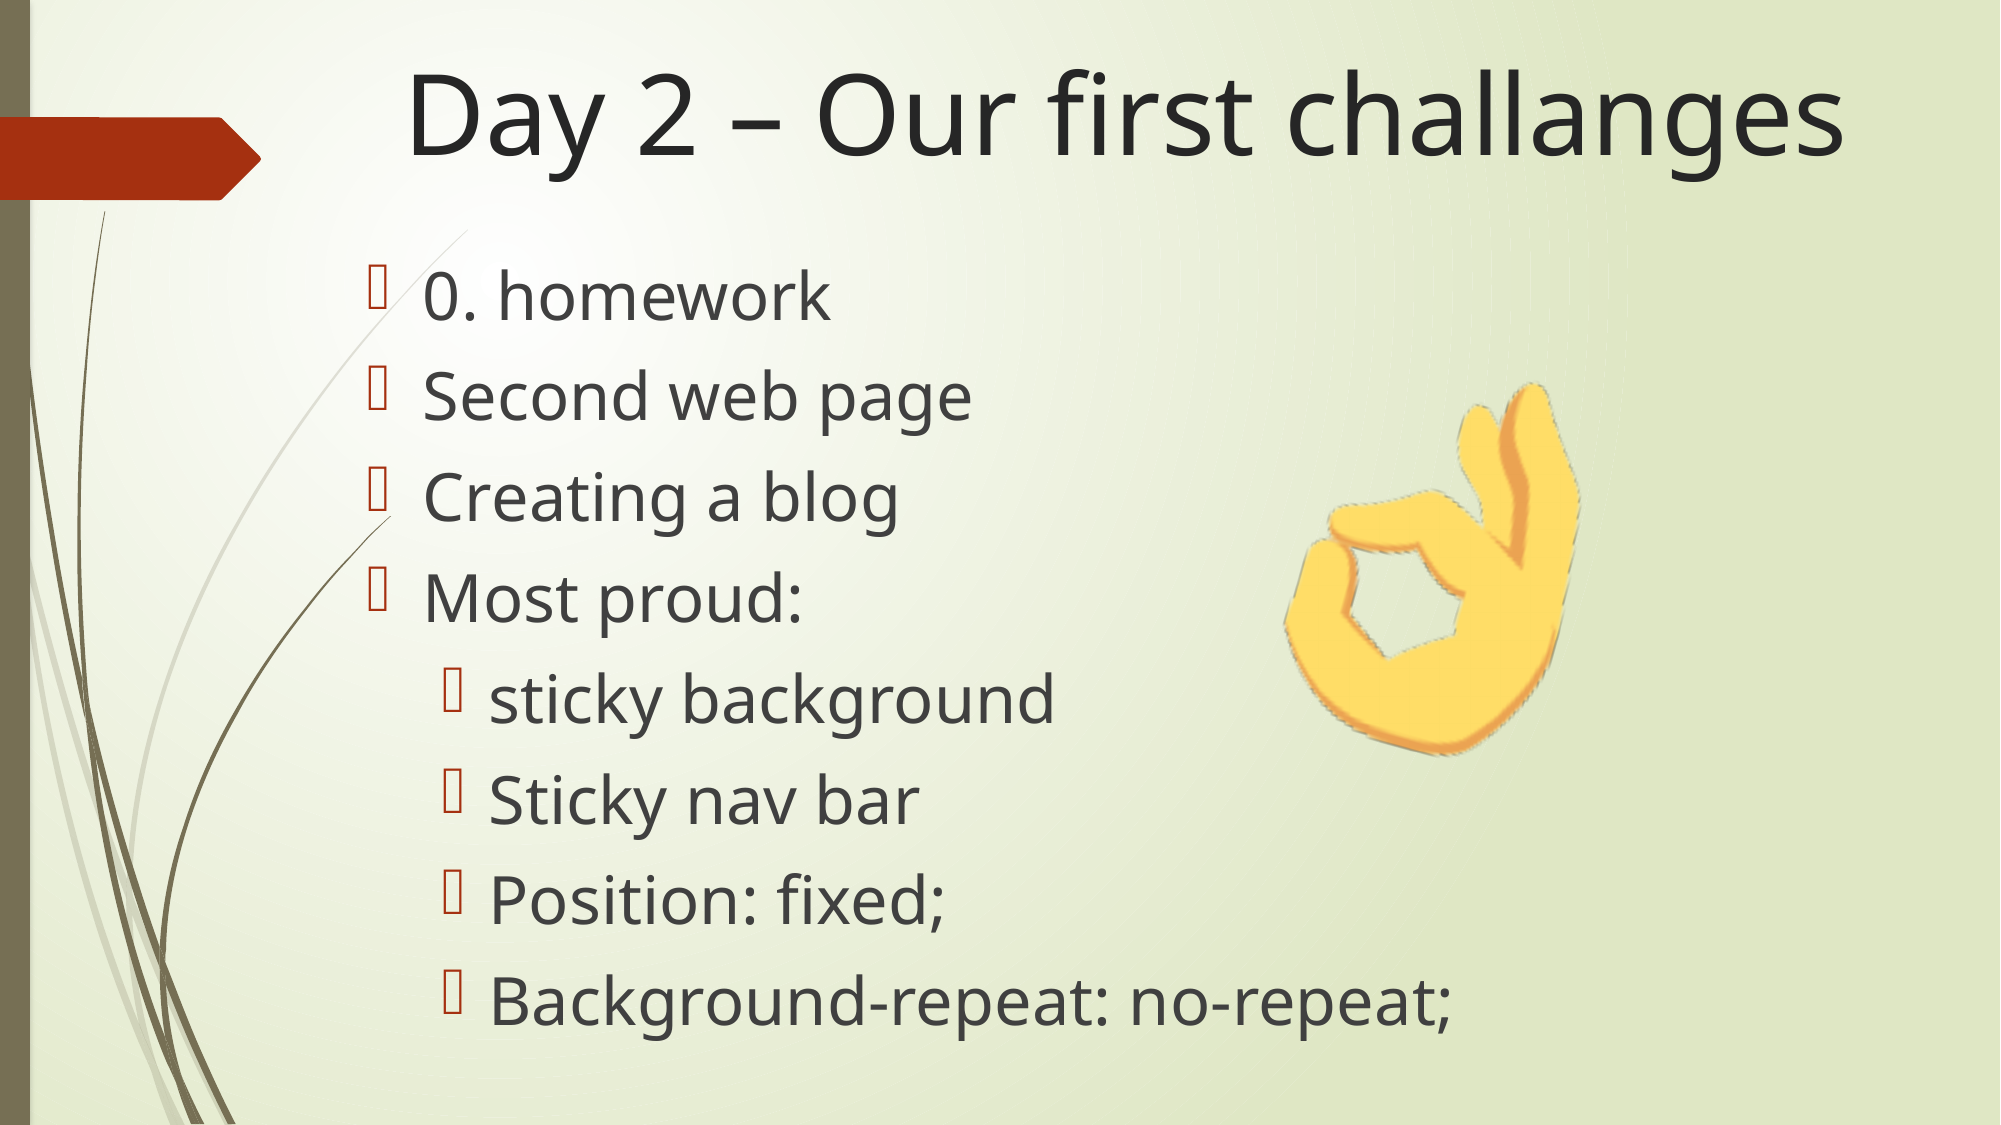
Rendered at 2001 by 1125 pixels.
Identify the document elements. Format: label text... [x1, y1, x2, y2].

title Day 2 – Our first challanges [388, 35, 1960, 246]
picture [1200, 310, 1681, 806]
list 0. homework Second web page Creating a blog Most proud: sticky background Sticky nav bar Position: fixed; Background-repeat: no-repeat; [351, 245, 1888, 970]
